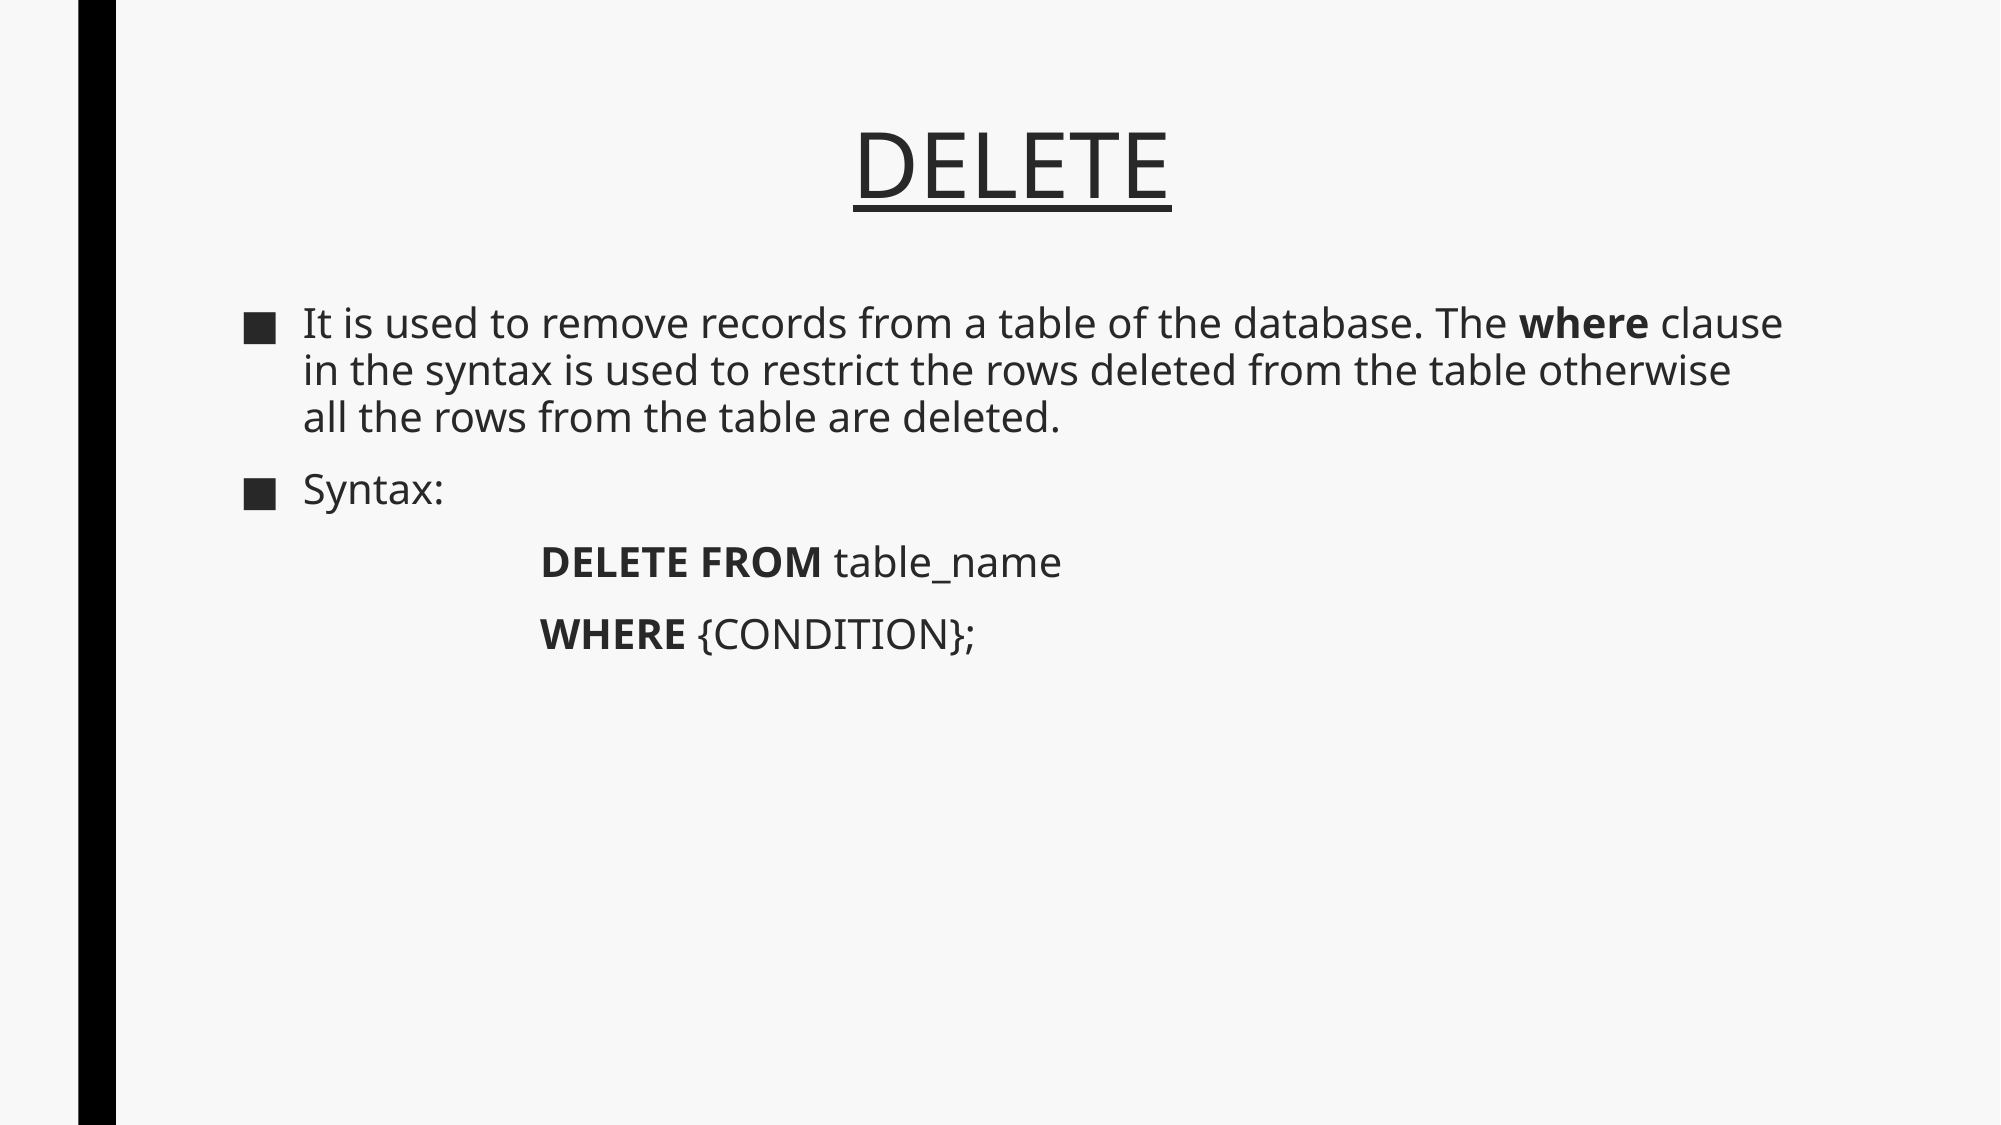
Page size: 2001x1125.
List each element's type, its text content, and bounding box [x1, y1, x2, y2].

title DELETE [225, 112, 1800, 262]
list It is used to remove records from a table of the database. The where clause in the syntax is used to restrict the rows deleted from the table otherwise all the rows from the table are deleted. Syntax: DELETE FROM table_name WHERE {CONDITION}; [225, 293, 1800, 881]
